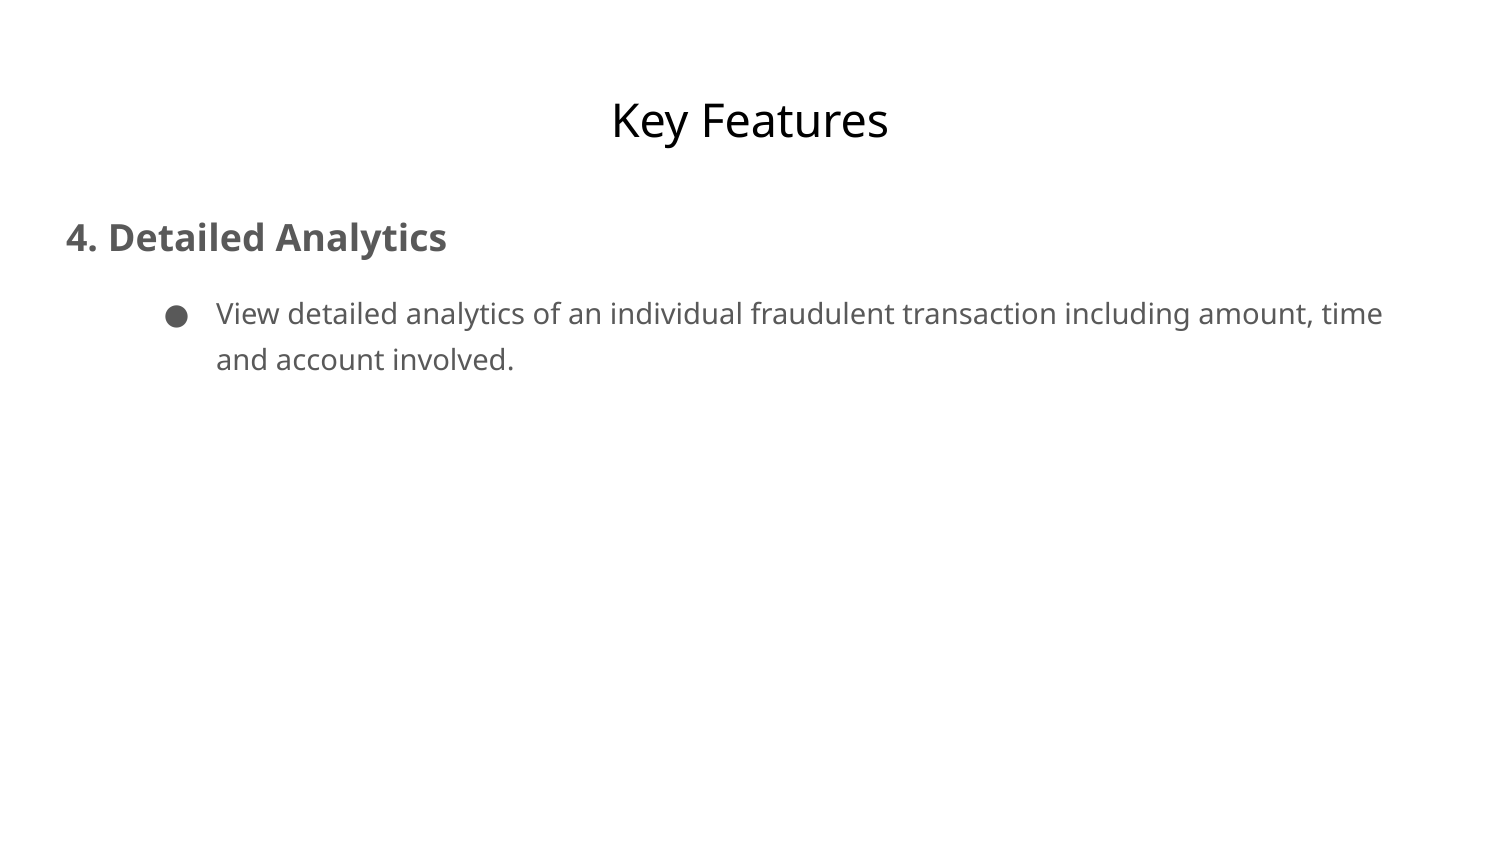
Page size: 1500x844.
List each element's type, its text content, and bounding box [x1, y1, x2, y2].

title Key Features [51, 72, 1449, 167]
list 4. Detailed Analytics View detailed analytics of an individual fraudulent transaction including amount, time and account involved. [51, 189, 1449, 750]
